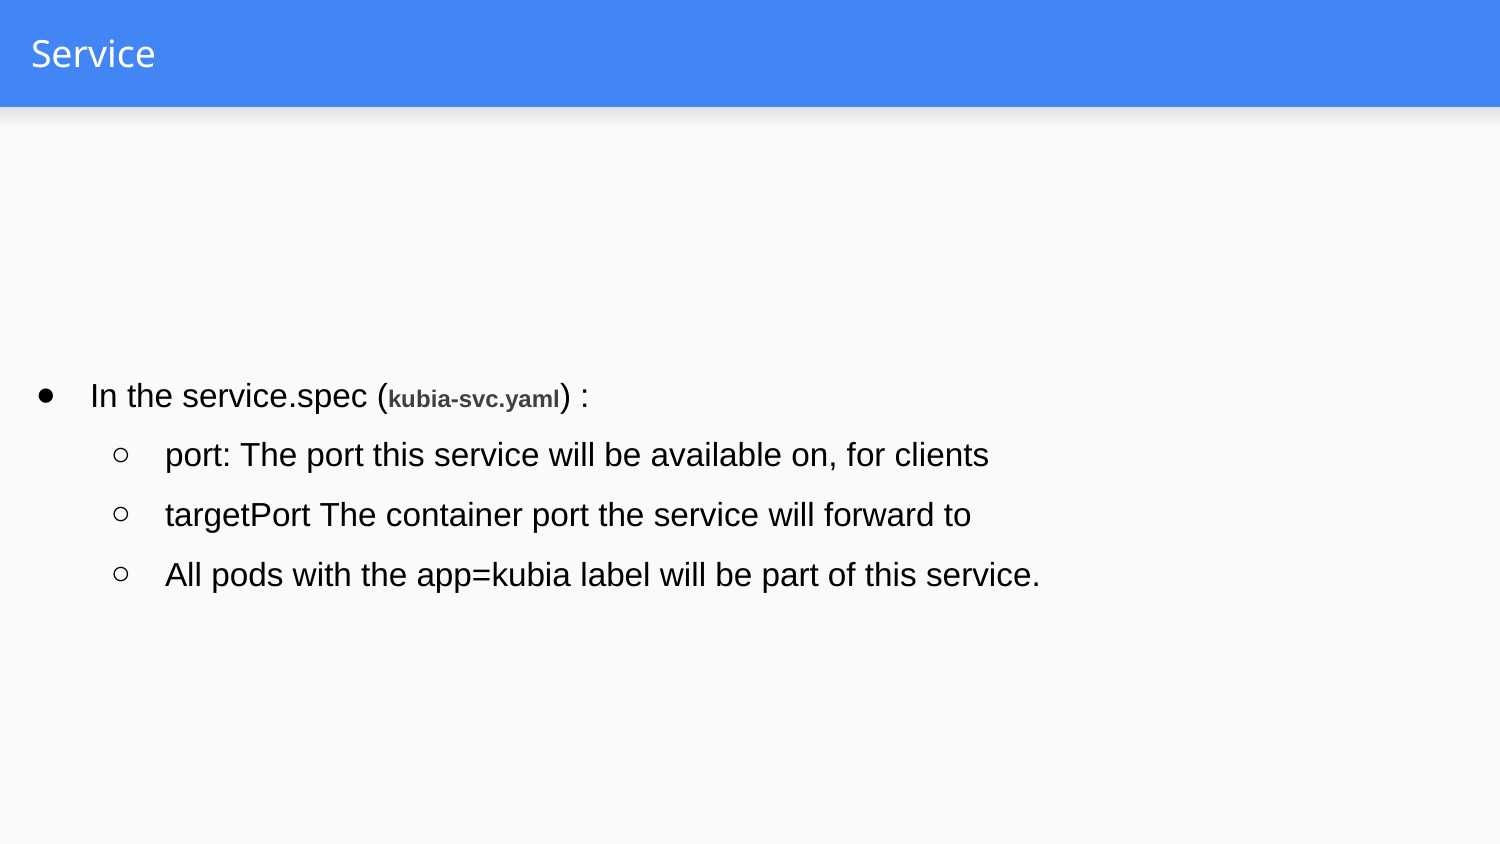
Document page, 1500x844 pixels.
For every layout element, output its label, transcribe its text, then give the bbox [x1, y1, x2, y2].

text_box In the service.spec (kubia-svc.yaml) : port: The port this service will be available on, for clients targetPort The container port the service will forward to All pods with the app=kubia label will be part of this service. [0, 116, 1500, 831]
title Service [16, 2, 1464, 102]
